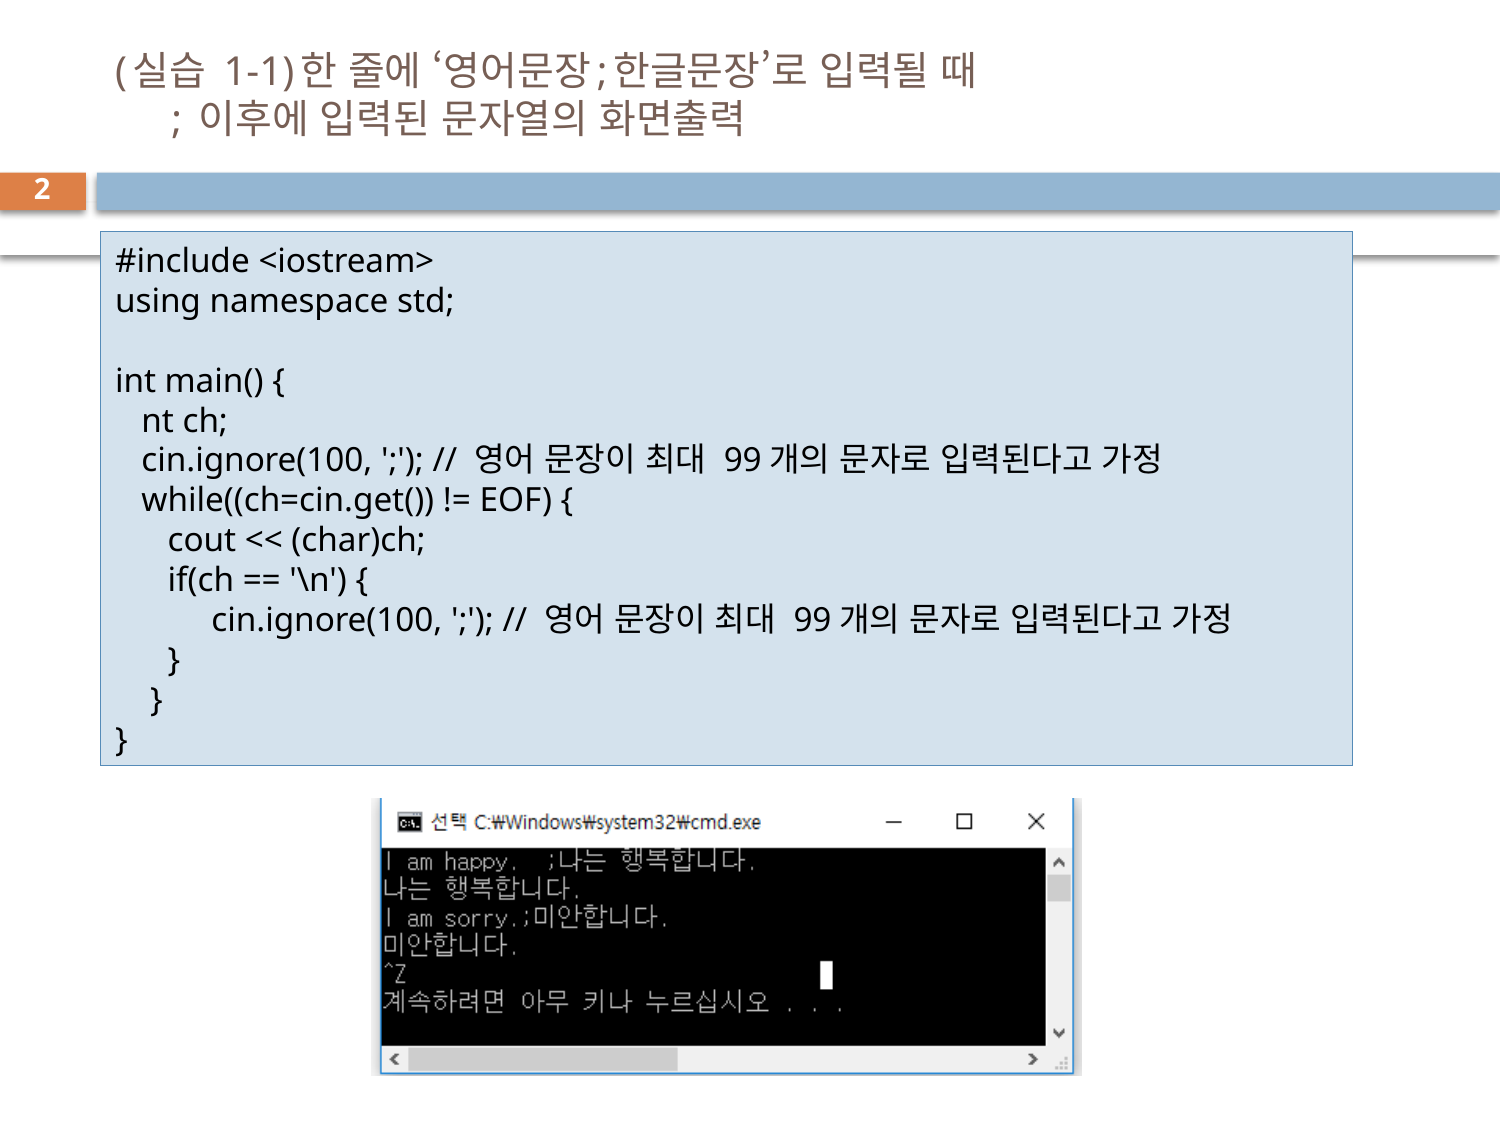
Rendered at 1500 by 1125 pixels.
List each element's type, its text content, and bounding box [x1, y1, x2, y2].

text_box #include <iostream> using namespace std; int main() { nt ch; cin.ignore(100, ';'); // 영어 문장이 최대 99개의 문자로 입력된다고 가정 while((ch=cin.get()) != EOF) { cout << (char)ch; if(ch == '\n') { cin.ignore(100, ';'); // 영어 문장이 최대 99개의 문자로 입력된다고 가정 } } } [100, 231, 1353, 766]
picture [371, 798, 1082, 1076]
slide_number 2 [0, 170, 87, 211]
title (실습 1-1)한 줄에 ‘영어문장;한글문장’로 입력될 때 ; 이후에 입력된 문자열의 화면출력 [100, 37, 1500, 149]
